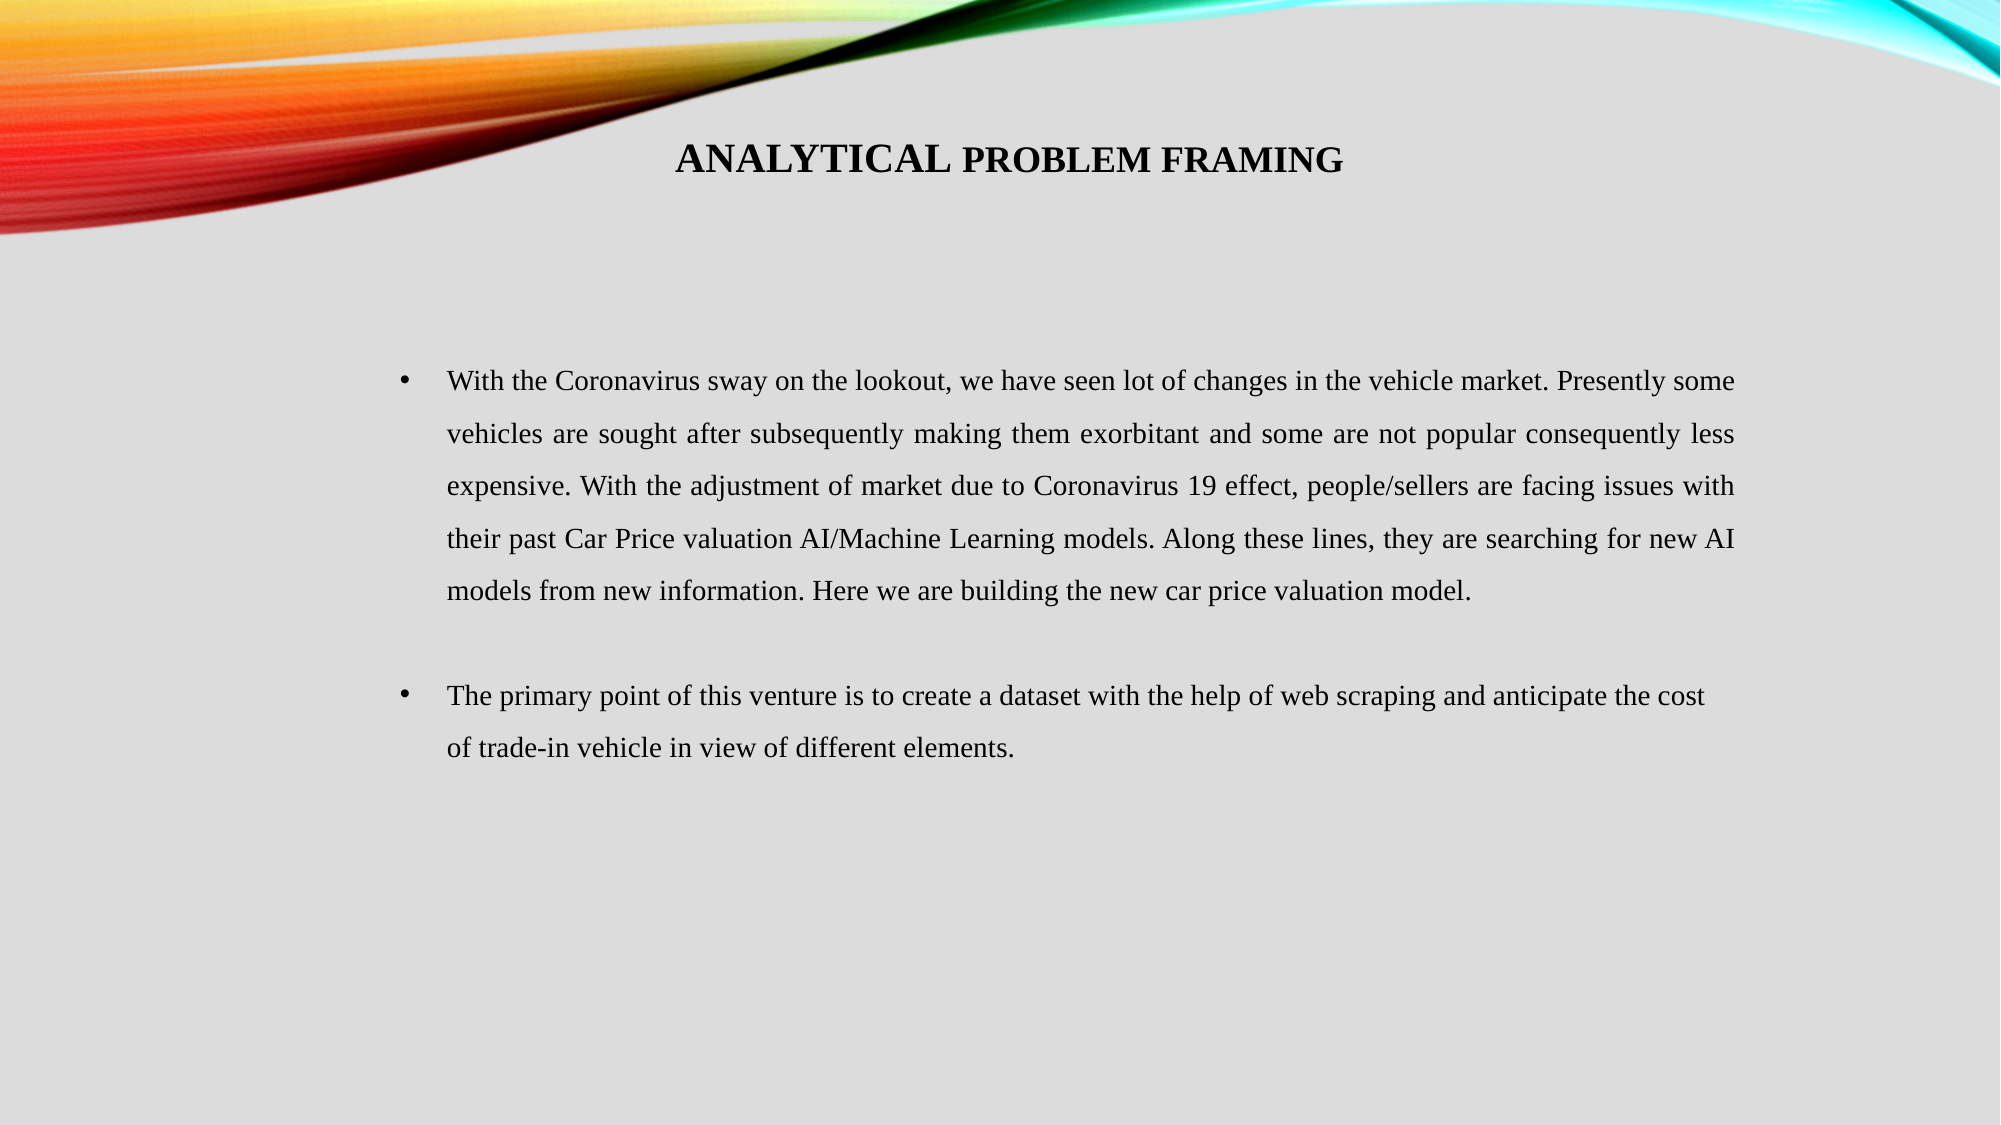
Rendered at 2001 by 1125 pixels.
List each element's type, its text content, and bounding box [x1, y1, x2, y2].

text_box ANALYTICAL PROBLEM FRAMING [369, 123, 1642, 234]
picture [0, 0, 2000, 237]
text_box With the Coronavirus sway on the lookout, we have seen lot of changes in the vehicle market. Presently some vehicles are sought after subsequently making them exorbitant and some are not popular consequently less expensive. With the adjustment of market due to Coronavirus 19 effect, people/sellers are facing issues with their past Car Price valuation AI/Machine Learning models. Along these lines, they are searching for new AI models from new information. Here we are building the new car price valuation model. The primary point of this venture is to create a dataset with the help of web scraping and anticipate the cost of trade-in vehicle in view of different elements. [310, 336, 1752, 856]
